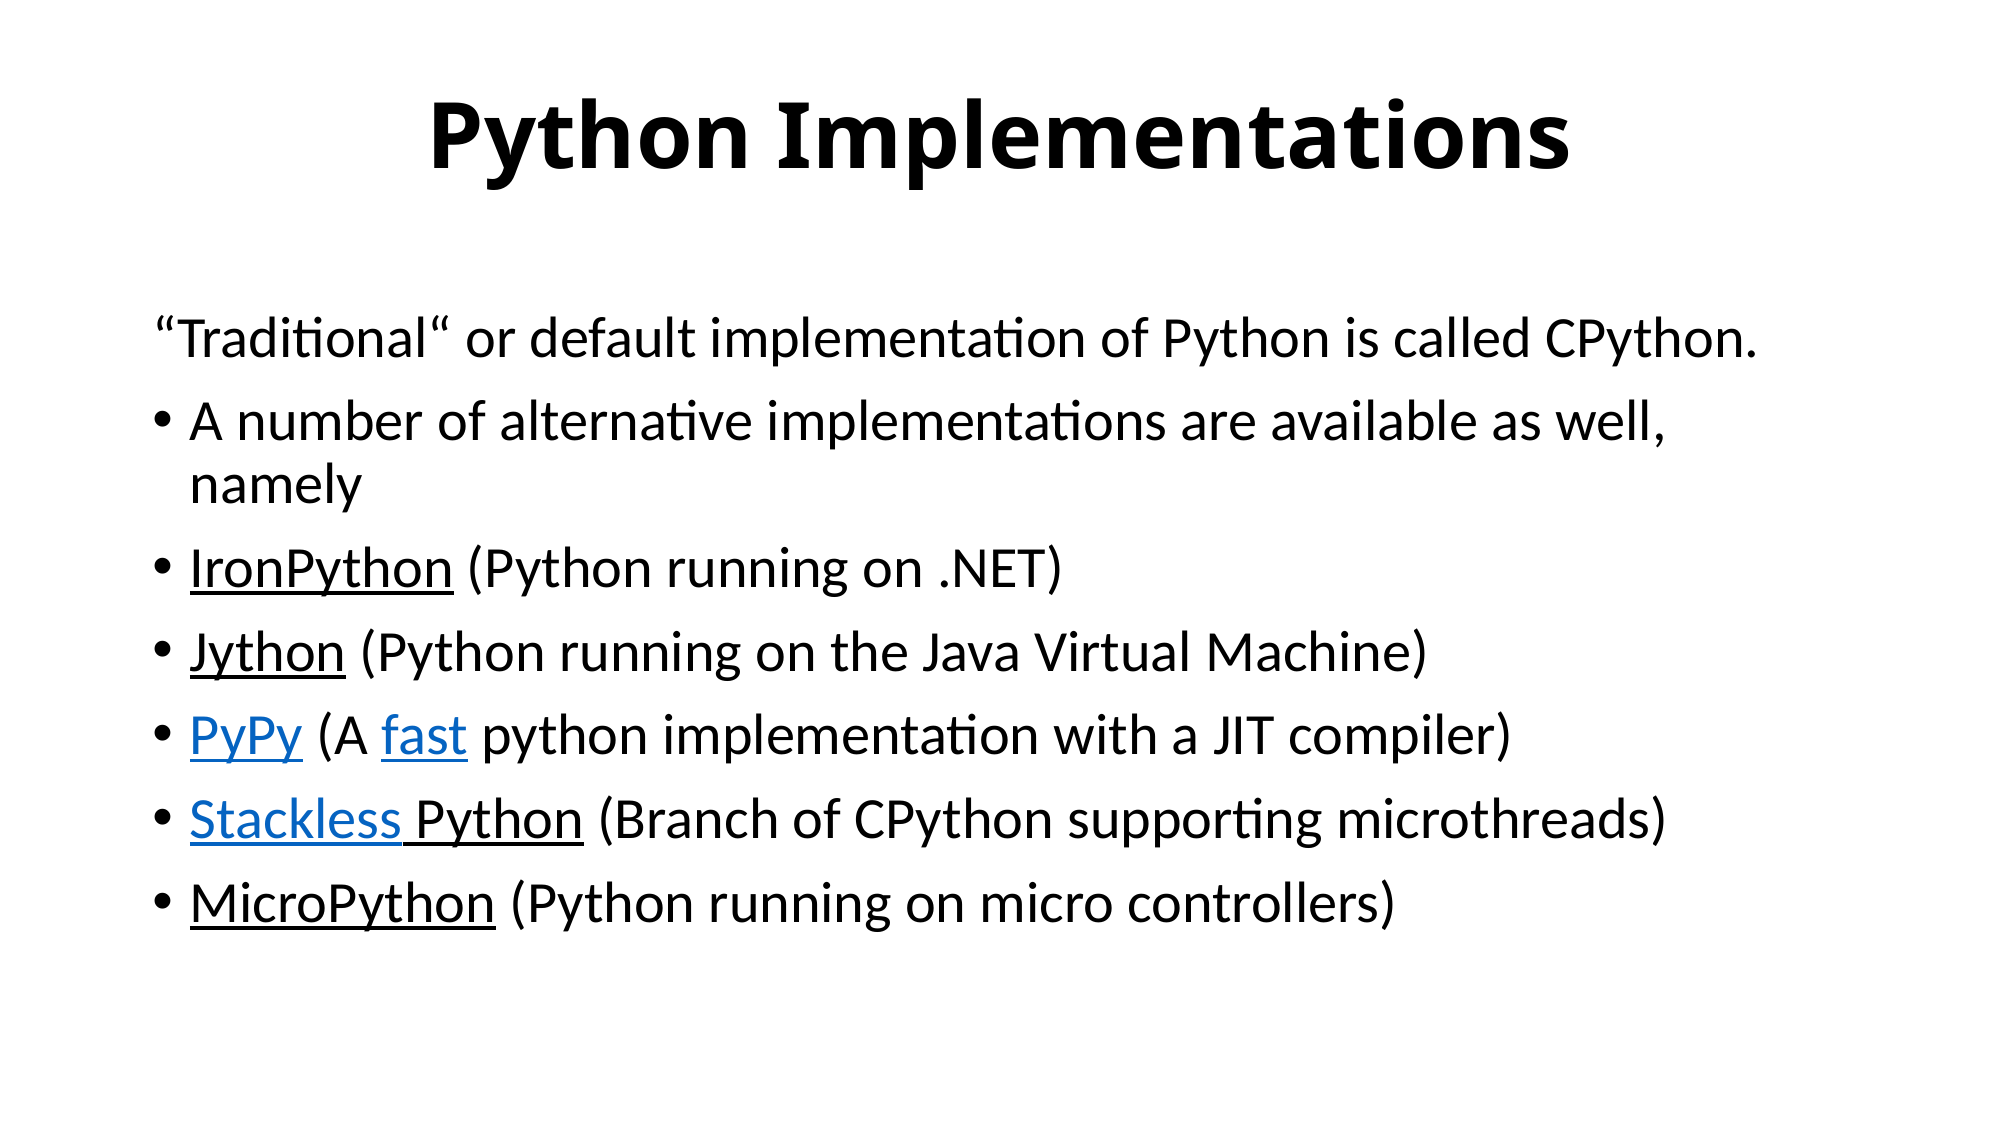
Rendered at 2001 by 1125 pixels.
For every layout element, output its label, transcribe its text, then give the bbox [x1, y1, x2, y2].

title Python Implementations [137, 59, 1863, 218]
list “Traditional“ or default implementation of Python is called CPython. A number of alternative implementations are available as well, namely IronPython (Python running on .NET) Jython (Python running on the Java Virtual Machine) PyPy (A fast python implementation with a JIT compiler) Stackless Python (Branch of CPython supporting microthreads) MicroPython (Python running on micro controllers) [137, 299, 1863, 1014]
